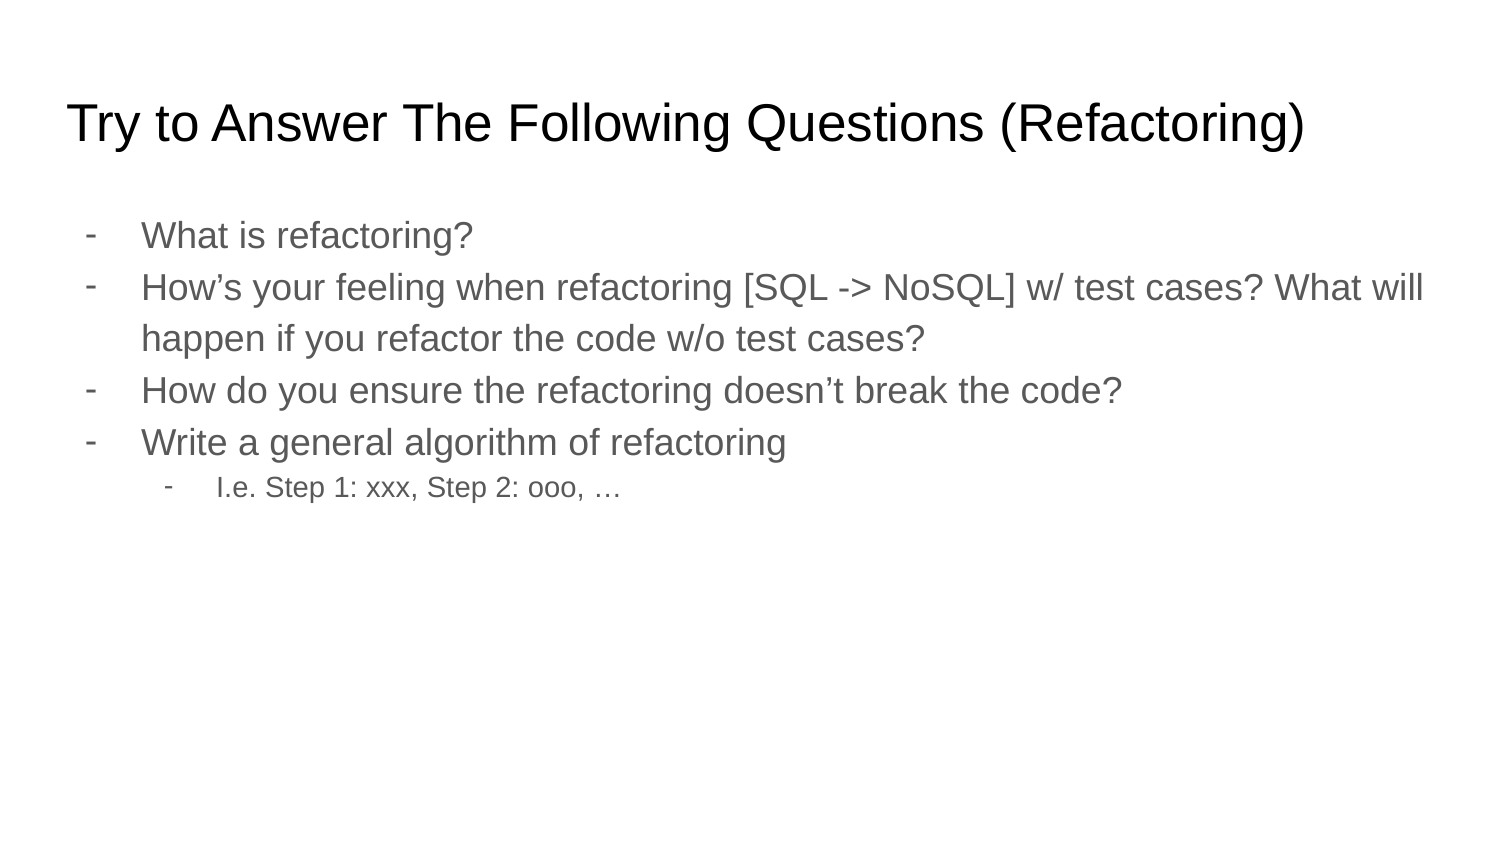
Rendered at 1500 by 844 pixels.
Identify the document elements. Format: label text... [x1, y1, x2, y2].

list What is refactoring? How’s your feeling when refactoring [SQL -> NoSQL] w/ test cases? What will happen if you refactor the code w/o test cases? How do you ensure the refactoring doesn’t break the code? Write a general algorithm of refactoring I.e. Step 1: xxx, Step 2: ooo, … [51, 189, 1449, 750]
title Try to Answer The Following Questions (Refactoring) [51, 72, 1449, 167]
